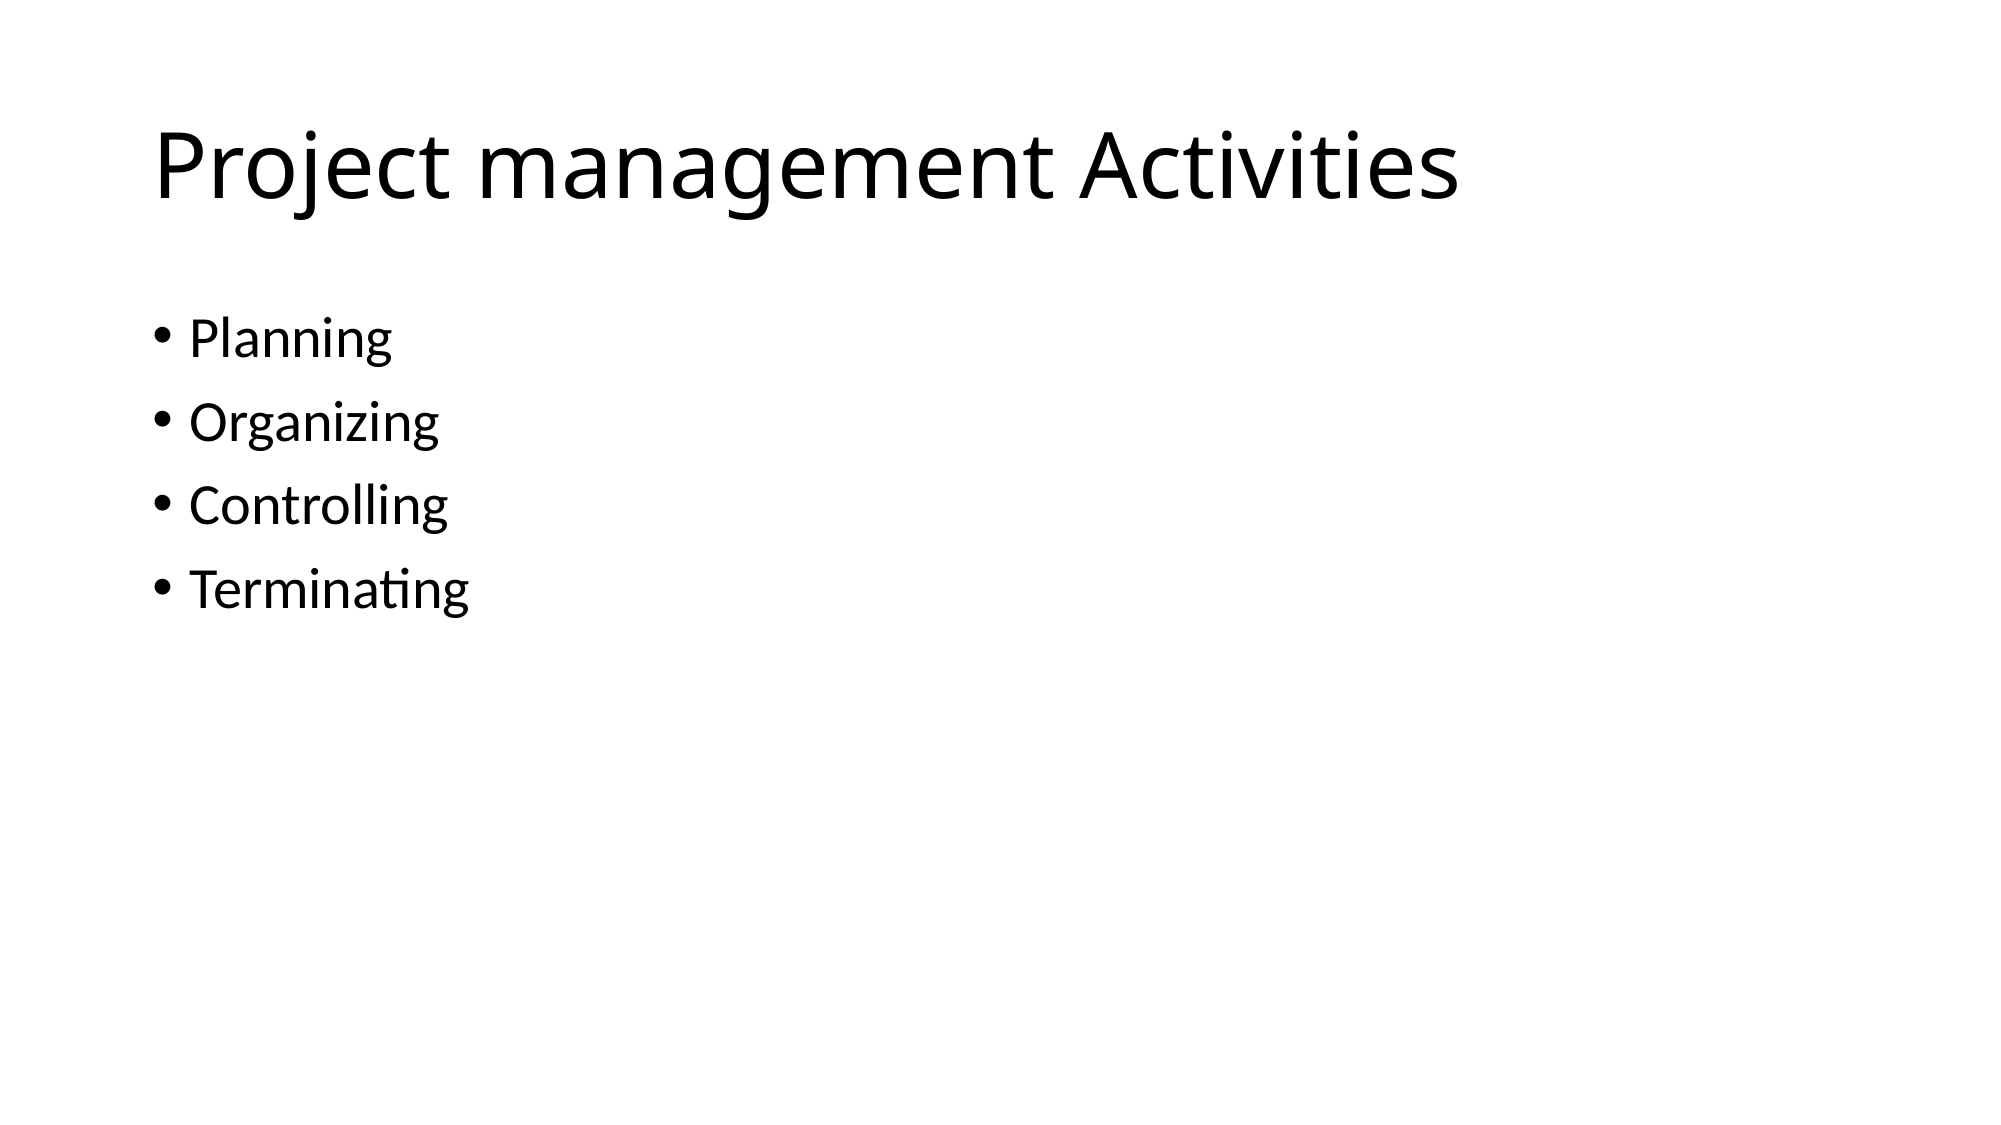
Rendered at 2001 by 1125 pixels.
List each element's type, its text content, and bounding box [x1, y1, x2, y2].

title Project management Activities [137, 59, 1863, 278]
list Planning Organizing Controlling Terminating [137, 299, 1863, 1014]
